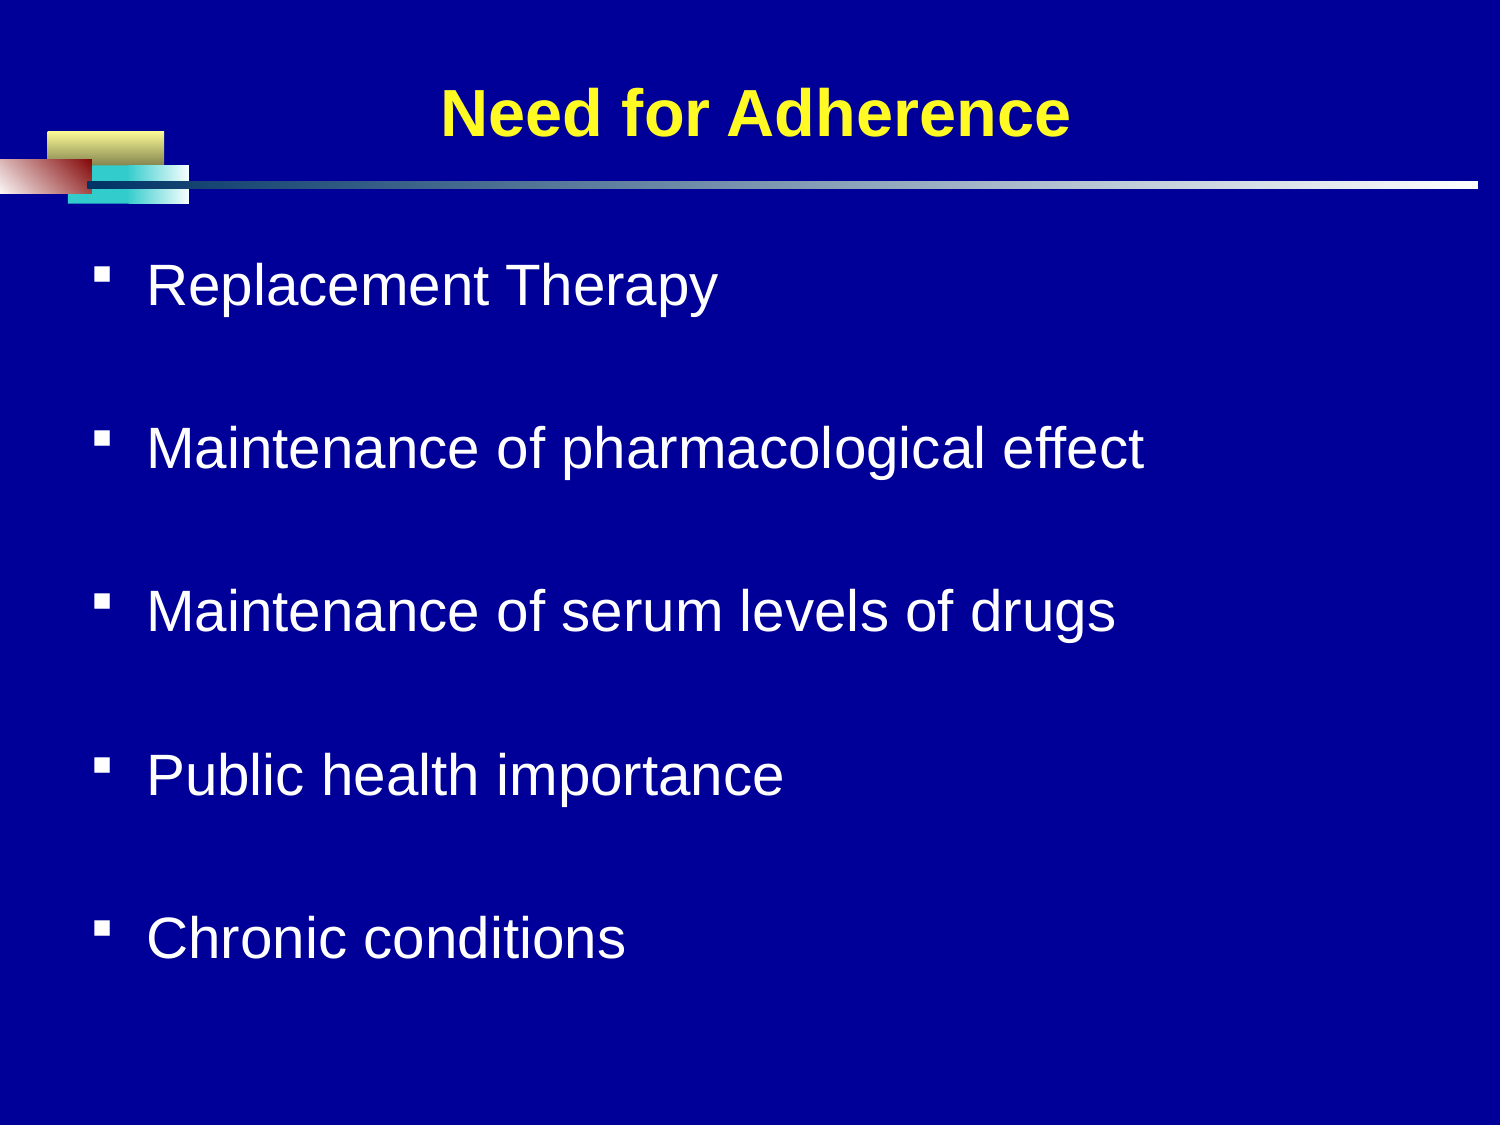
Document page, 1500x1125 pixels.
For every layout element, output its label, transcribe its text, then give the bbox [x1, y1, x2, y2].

list Replacement Therapy Maintenance of pharmacological effect Maintenance of serum levels of drugs Public health importance Chronic conditions [74, 238, 1451, 1063]
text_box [0, 130, 1479, 204]
title Need for Adherence [99, 33, 1413, 129]
